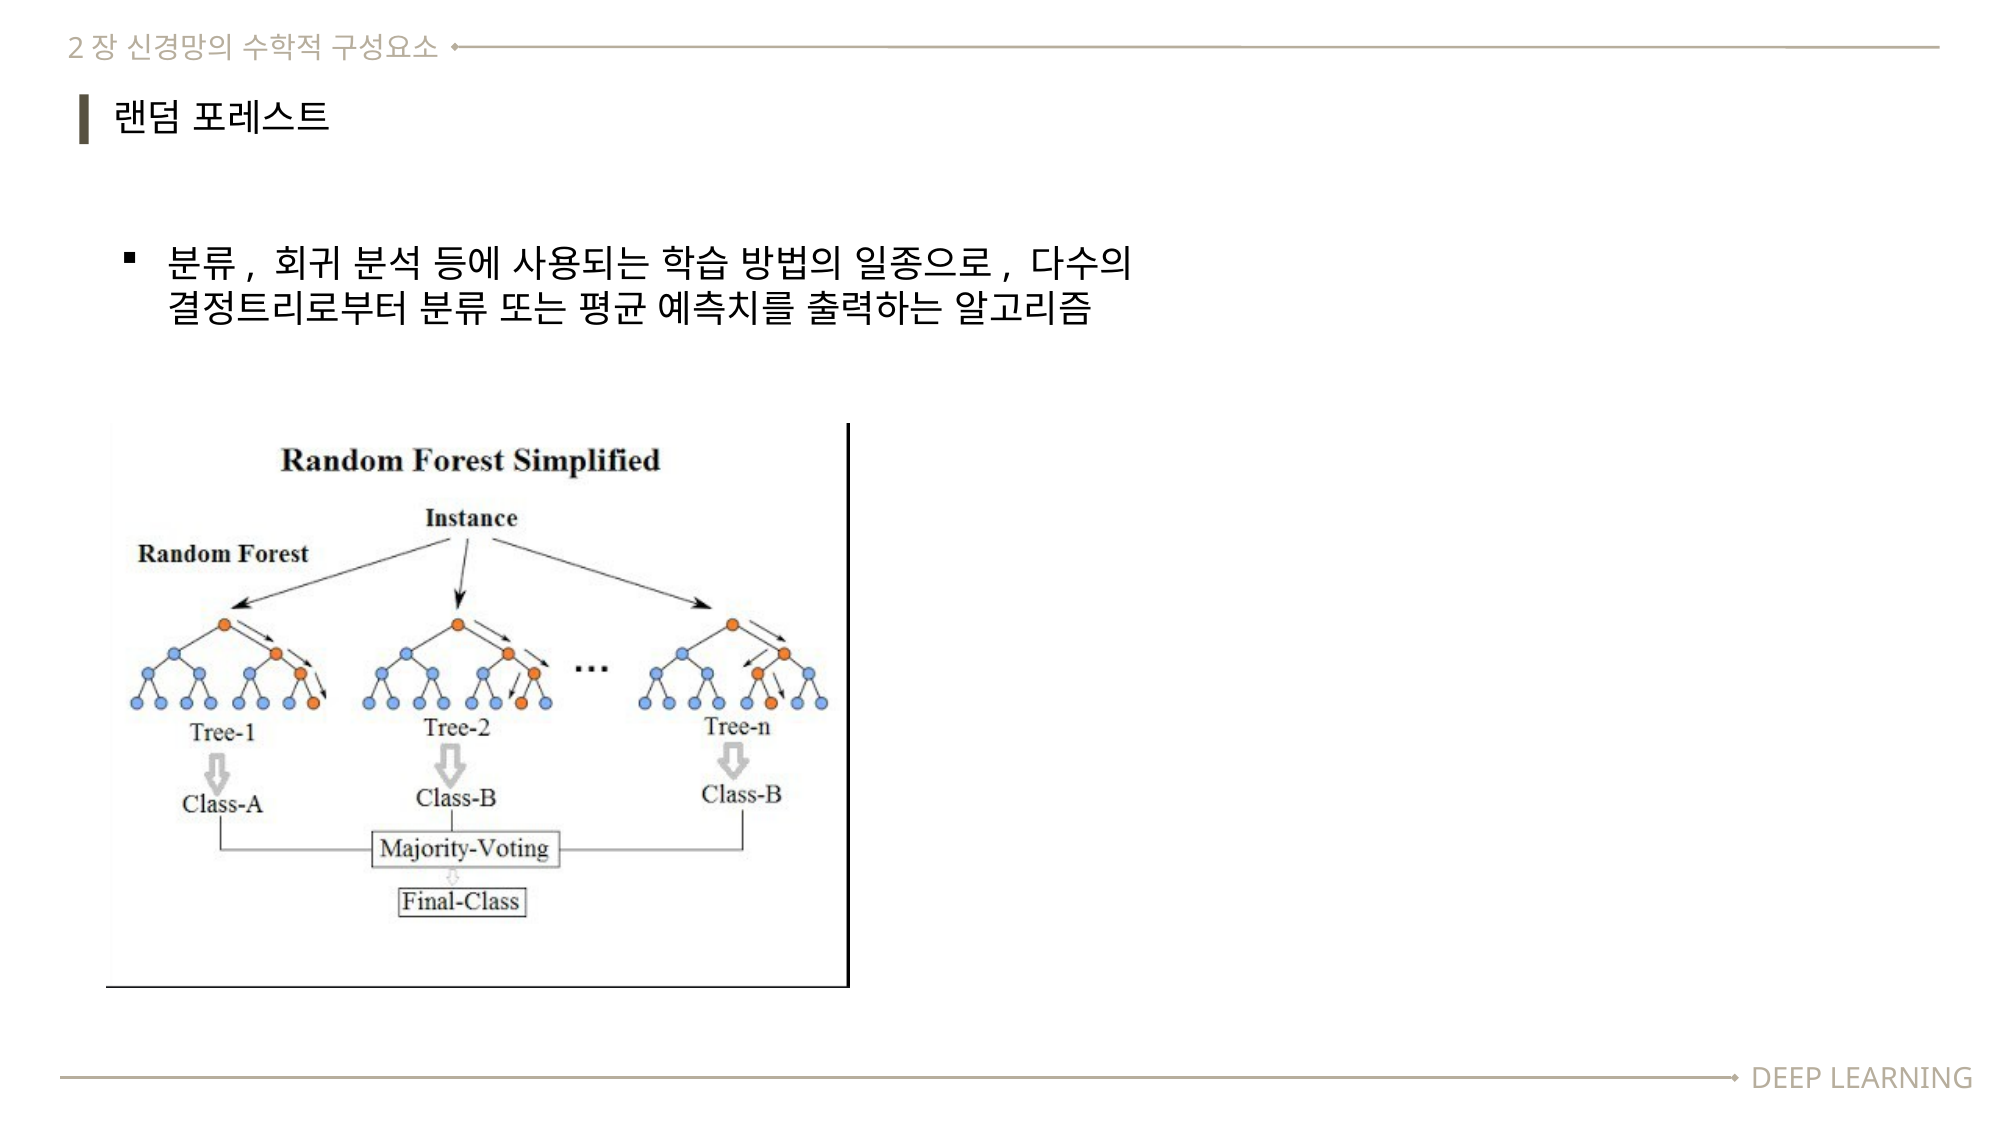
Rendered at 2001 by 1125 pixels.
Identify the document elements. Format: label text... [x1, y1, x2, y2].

picture [106, 423, 850, 988]
text_box 2장 신경망의 수학적 구성요소 [52, 21, 455, 72]
text_box 분류, 회귀 분석 등에 사용되는 학습 방법의 일종으로, 다수의 결정트리로부터 분류 또는 평균 예측치를 출력하는 알고리즘 [106, 232, 1344, 338]
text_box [79, 86, 356, 148]
text_box DEEP LEARNING [1735, 1052, 1989, 1103]
